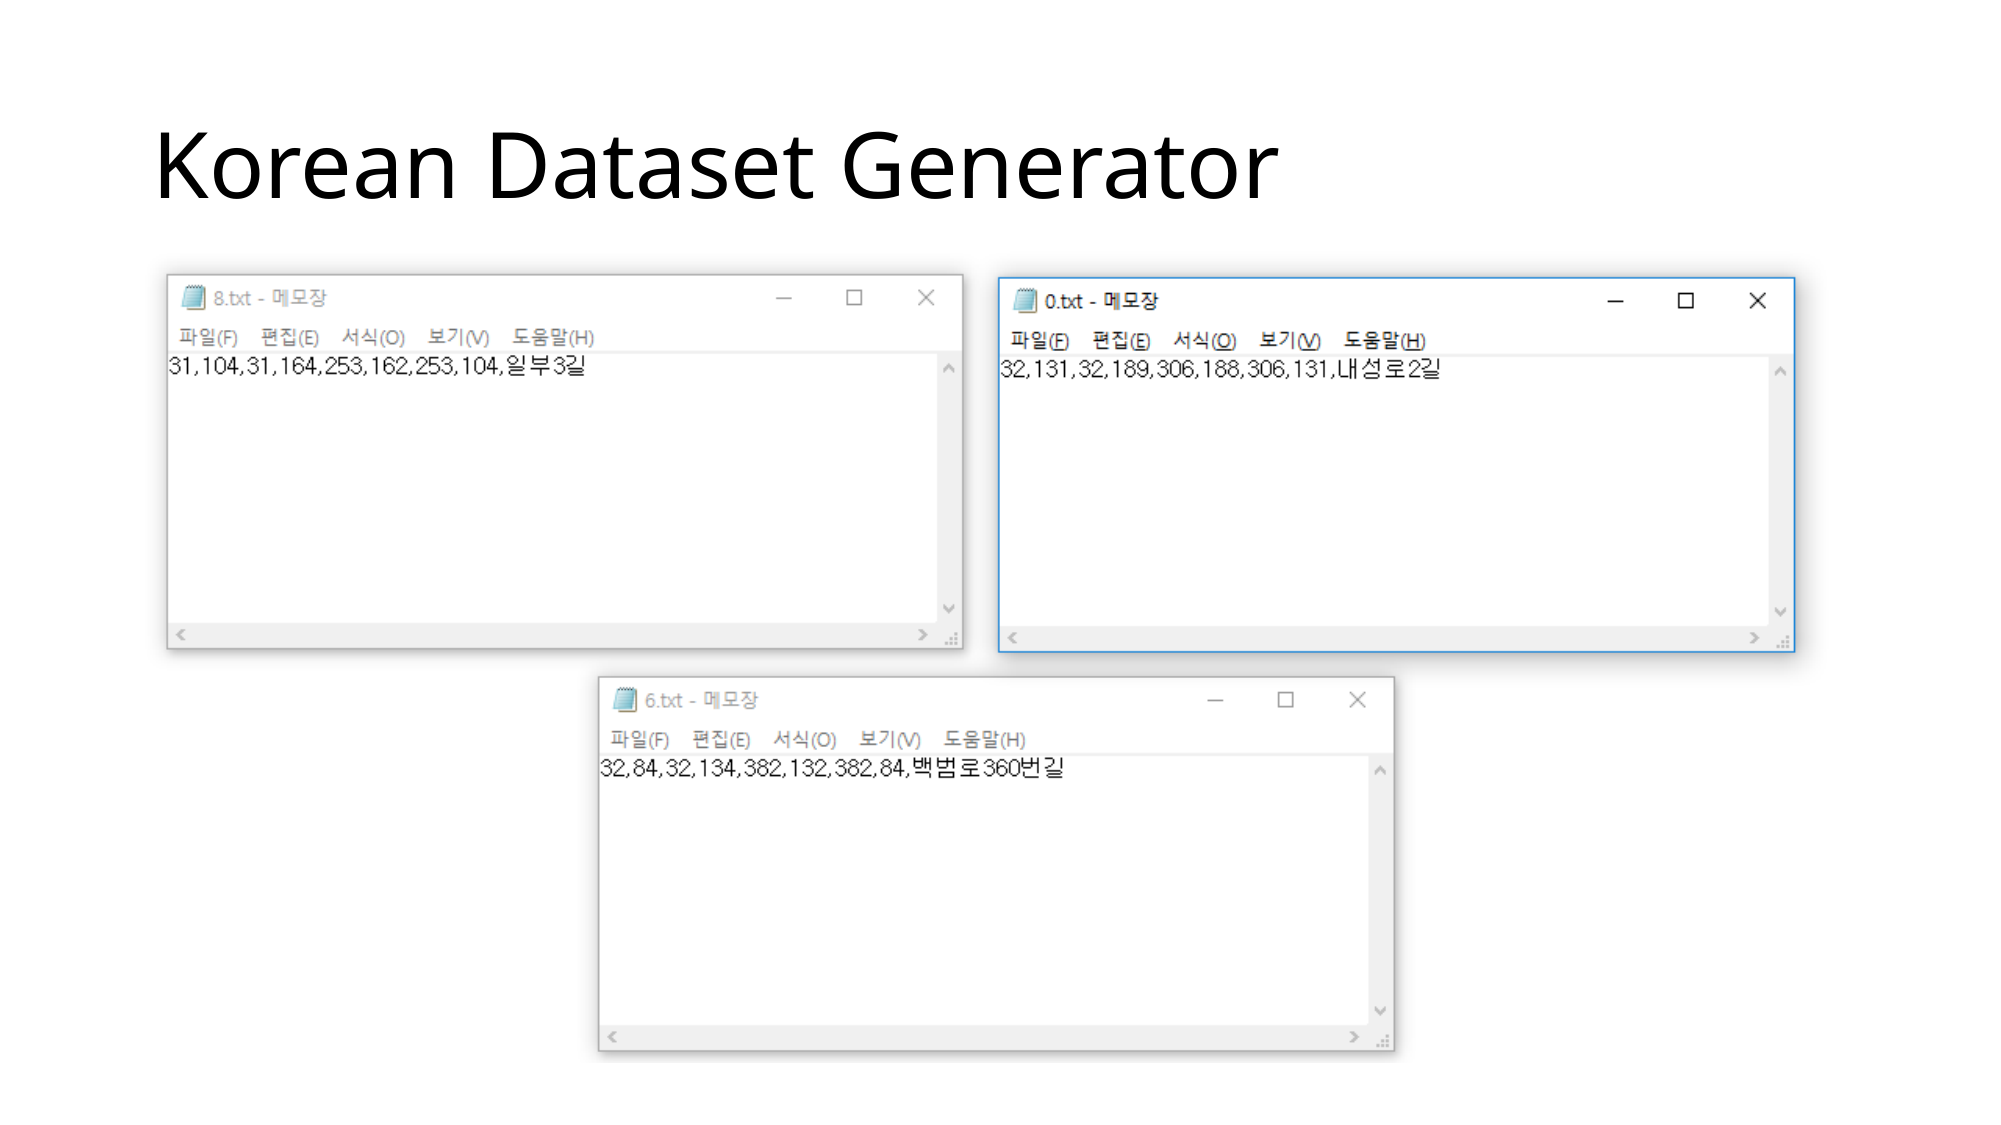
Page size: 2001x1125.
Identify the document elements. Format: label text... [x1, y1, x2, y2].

title Korean Dataset Generator [137, 59, 1863, 278]
picture [137, 232, 1855, 1063]
